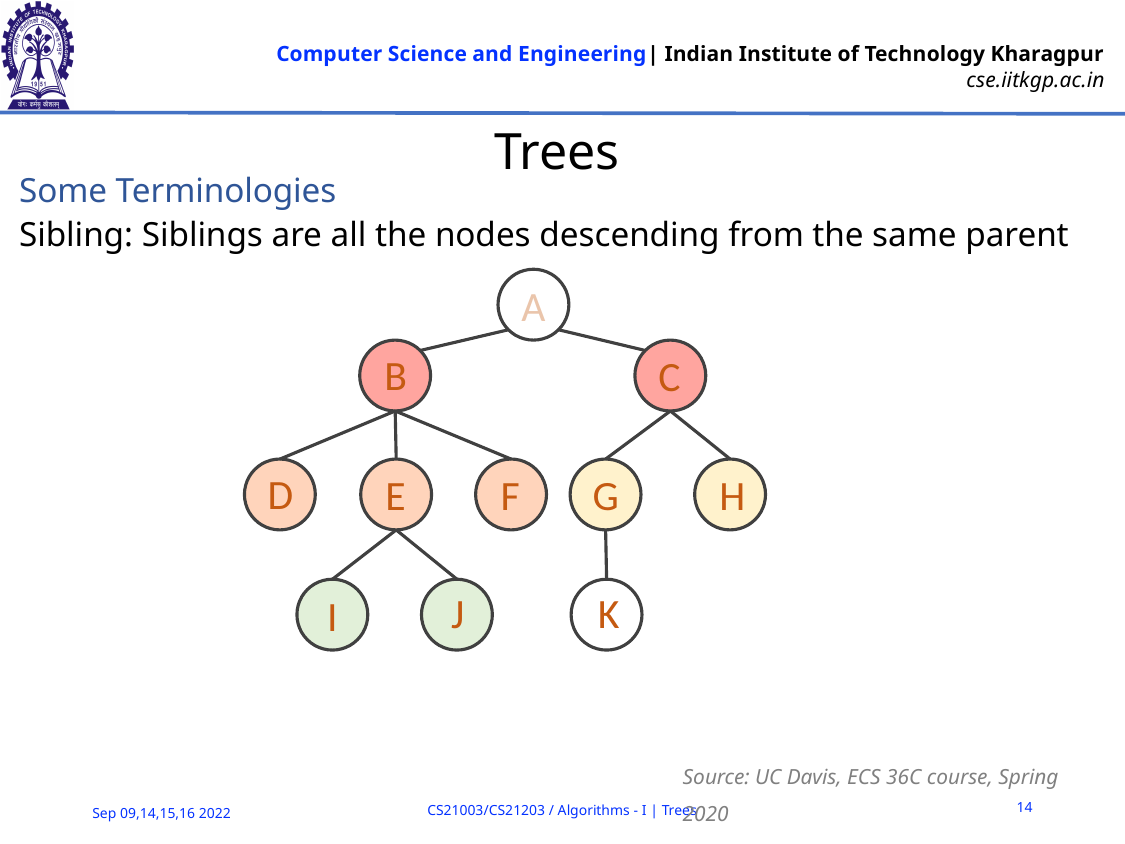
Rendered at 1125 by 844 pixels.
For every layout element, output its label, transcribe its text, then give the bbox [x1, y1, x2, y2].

text_box [696, 349, 707, 402]
text_box G [577, 461, 634, 527]
text_box Source: UC Davis, ECS 36C course, Spring 2020 [668, 775, 1121, 802]
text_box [670, 410, 731, 460]
text_box [569, 471, 577, 518]
text_box [635, 591, 644, 638]
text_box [279, 410, 395, 460]
text_box [420, 584, 478, 652]
footer CS21003/CS21203 / Algorithms - I | Trees [185, 787, 940, 833]
text_box [359, 469, 370, 520]
text_box [295, 584, 312, 645]
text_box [332, 529, 396, 580]
text_box [693, 469, 704, 520]
text_box [535, 467, 548, 522]
text_box I [312, 581, 353, 647]
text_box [420, 329, 509, 351]
text_box [496, 280, 506, 328]
text_box H [704, 461, 761, 527]
text_box J [436, 579, 480, 645]
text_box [558, 329, 646, 351]
text_box [633, 352, 643, 400]
text_box E [370, 461, 421, 527]
text_box [761, 475, 767, 514]
text_box [243, 471, 252, 518]
text_box [561, 280, 570, 328]
text_box [713, 527, 747, 531]
text_box [480, 586, 494, 643]
text_box [358, 350, 369, 401]
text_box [605, 410, 670, 460]
text_box [634, 471, 643, 518]
text_box Some Terminologies Sibling: Siblings are all the nodes descending from the same parent [4, 166, 1111, 747]
text_box B [369, 341, 423, 407]
text_box [353, 584, 369, 645]
text_box C [643, 342, 696, 408]
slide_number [77, 798, 274, 844]
text_box [589, 527, 622, 531]
text_box [261, 526, 299, 531]
text_box A [506, 271, 561, 337]
text_box [423, 352, 432, 399]
slide_number 14 [992, 802, 1048, 831]
text_box [494, 527, 528, 531]
picture [1, 1, 74, 110]
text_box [396, 529, 457, 580]
text_box [315, 647, 350, 652]
text_box K [583, 579, 635, 644]
text_box [474, 468, 485, 520]
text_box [395, 410, 512, 460]
text_box [570, 586, 583, 643]
text_box [516, 337, 551, 342]
title Trees [35, 78, 1078, 221]
text_box [584, 644, 629, 652]
text_box [421, 467, 433, 522]
text_box [309, 472, 317, 517]
text_box D [252, 460, 309, 526]
text_box F [485, 461, 535, 527]
